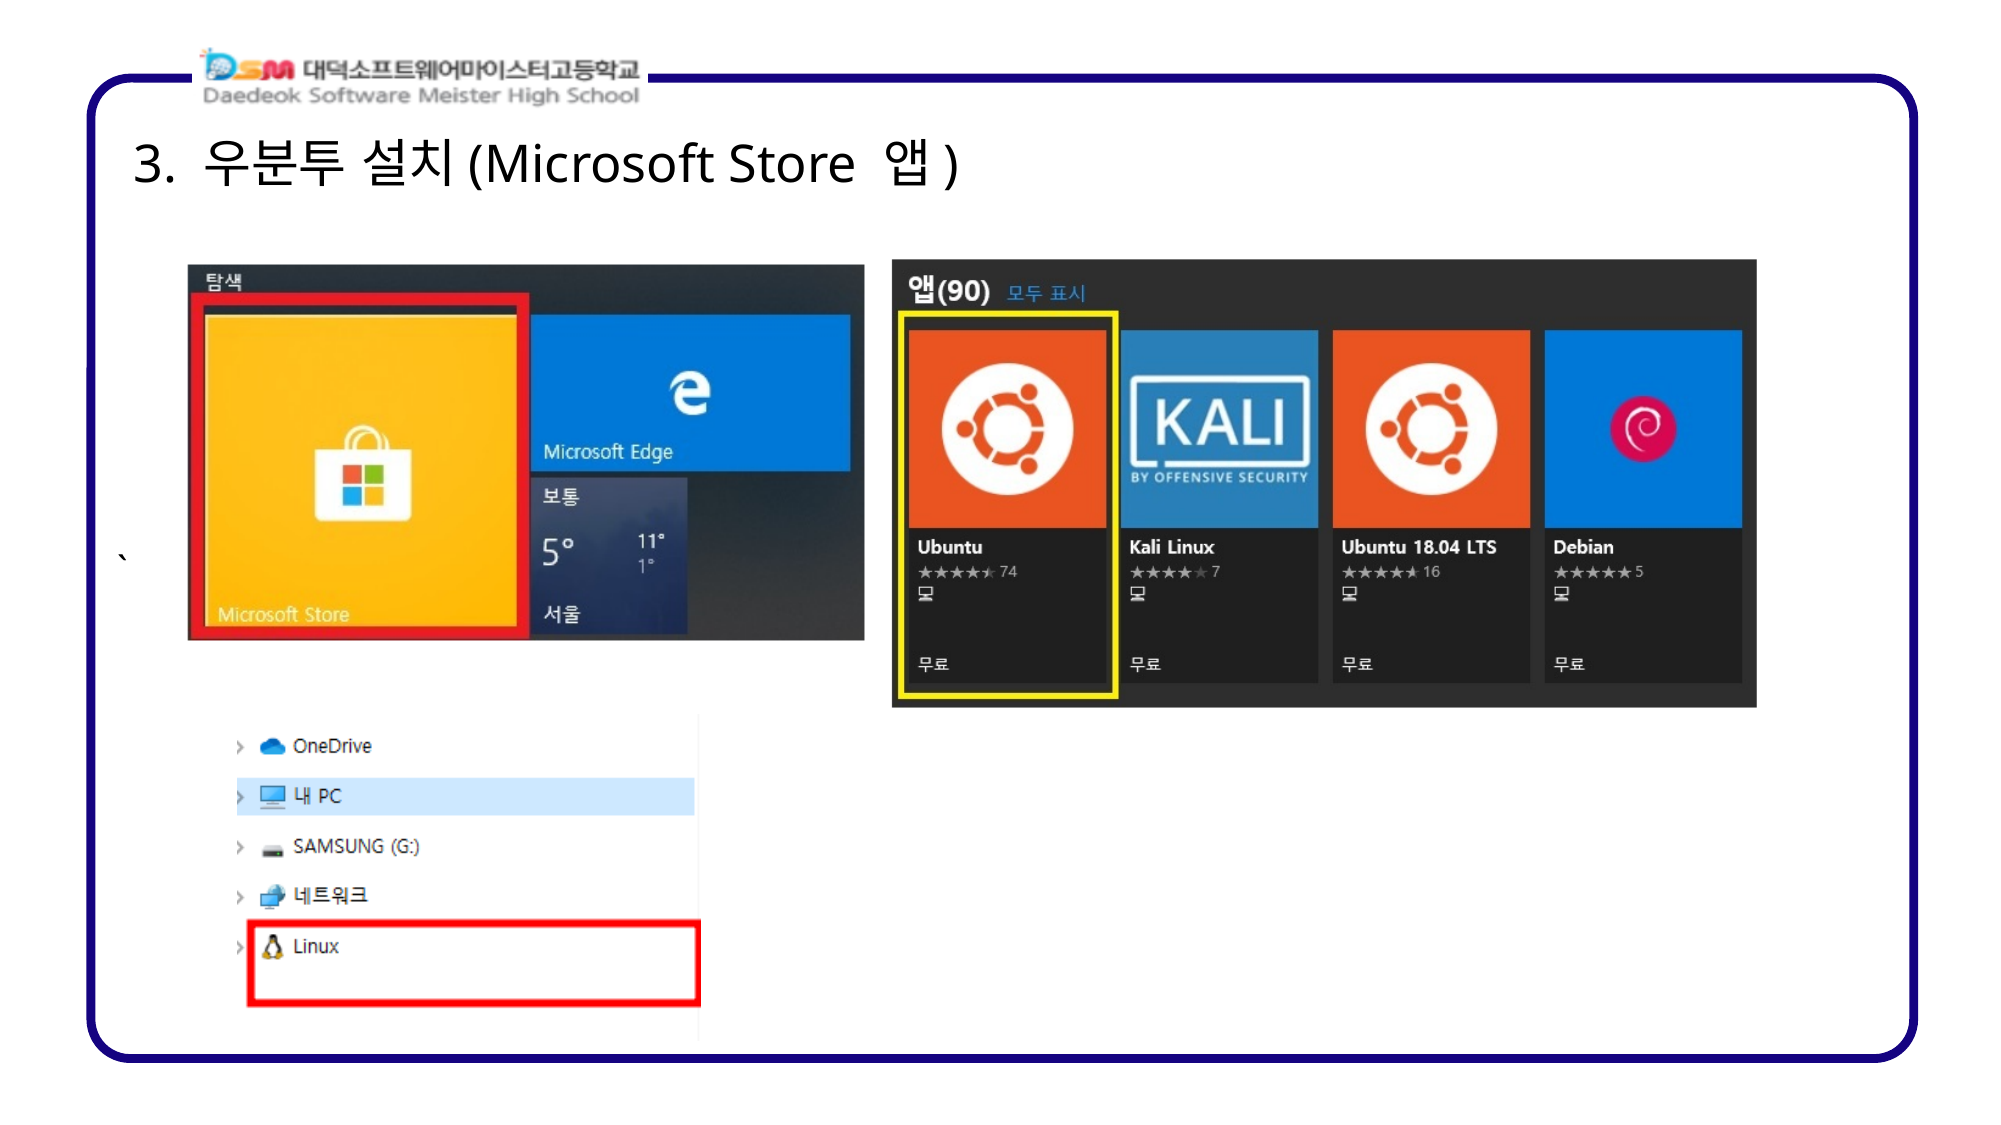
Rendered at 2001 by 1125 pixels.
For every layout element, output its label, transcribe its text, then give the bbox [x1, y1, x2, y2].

picture [185, 257, 871, 647]
picture [886, 257, 1763, 715]
picture [192, 38, 648, 118]
text_box 3. 우분투 설치(Microsoft Store 앱) [118, 123, 974, 201]
picture [237, 714, 701, 1041]
